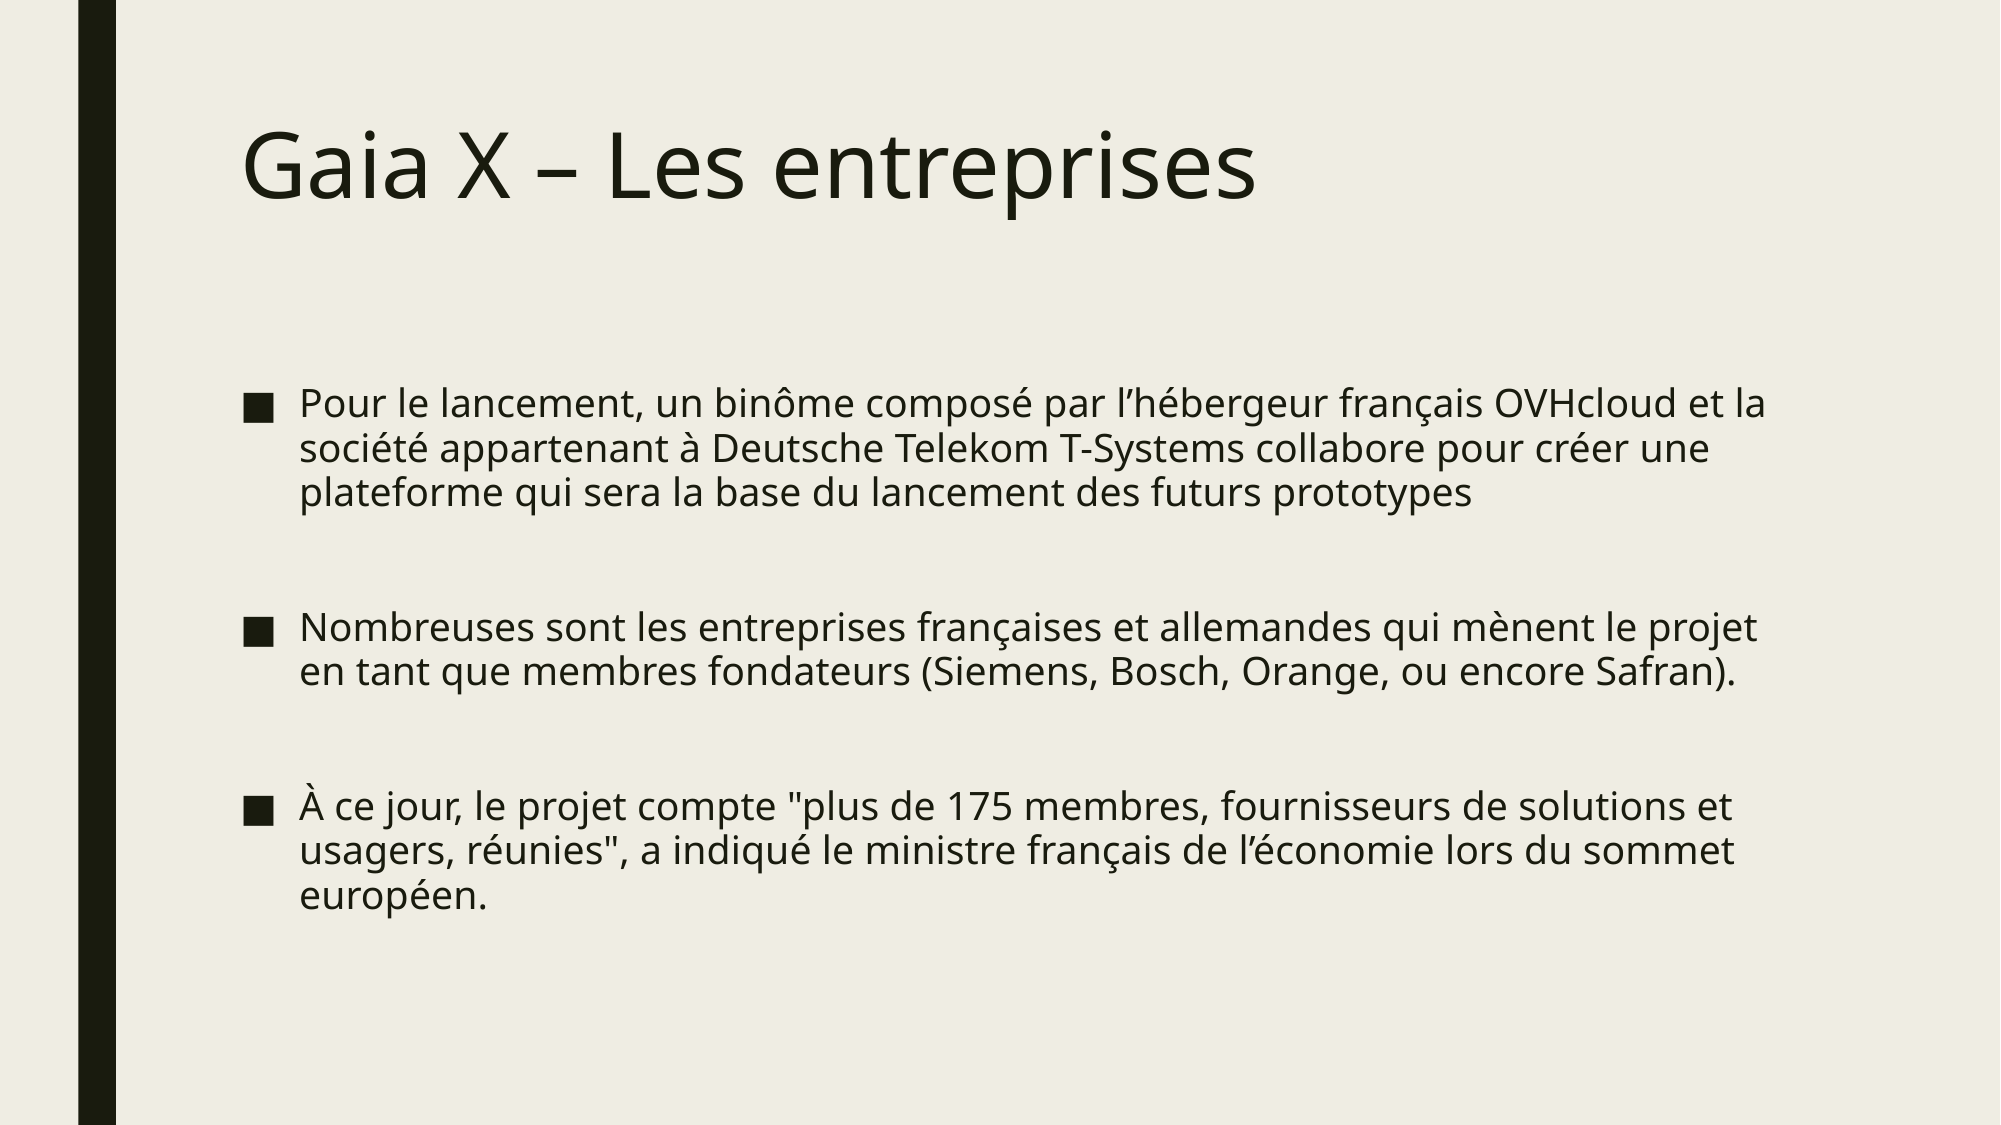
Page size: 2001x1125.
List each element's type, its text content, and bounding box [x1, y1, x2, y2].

list Pour le lancement, un binôme composé par l’hébergeur français OVHcloud et la société appartenant à Deutsche Telekom T-Systems collabore pour créer une plateforme qui sera la base du lancement des futurs prototypes Nombreuses sont les entreprises françaises et allemandes qui mènent le projet en tant que membres fondateurs (Siemens, Bosch, Orange, ou encore Safran). À ce jour, le projet compte "plus de 175 membres, fournisseurs de solutions et usagers, réunies", a indiqué le ministre français de l’économie lors du sommet européen. [225, 375, 1800, 963]
title Gaia X – Les entreprises [225, 112, 1800, 357]
